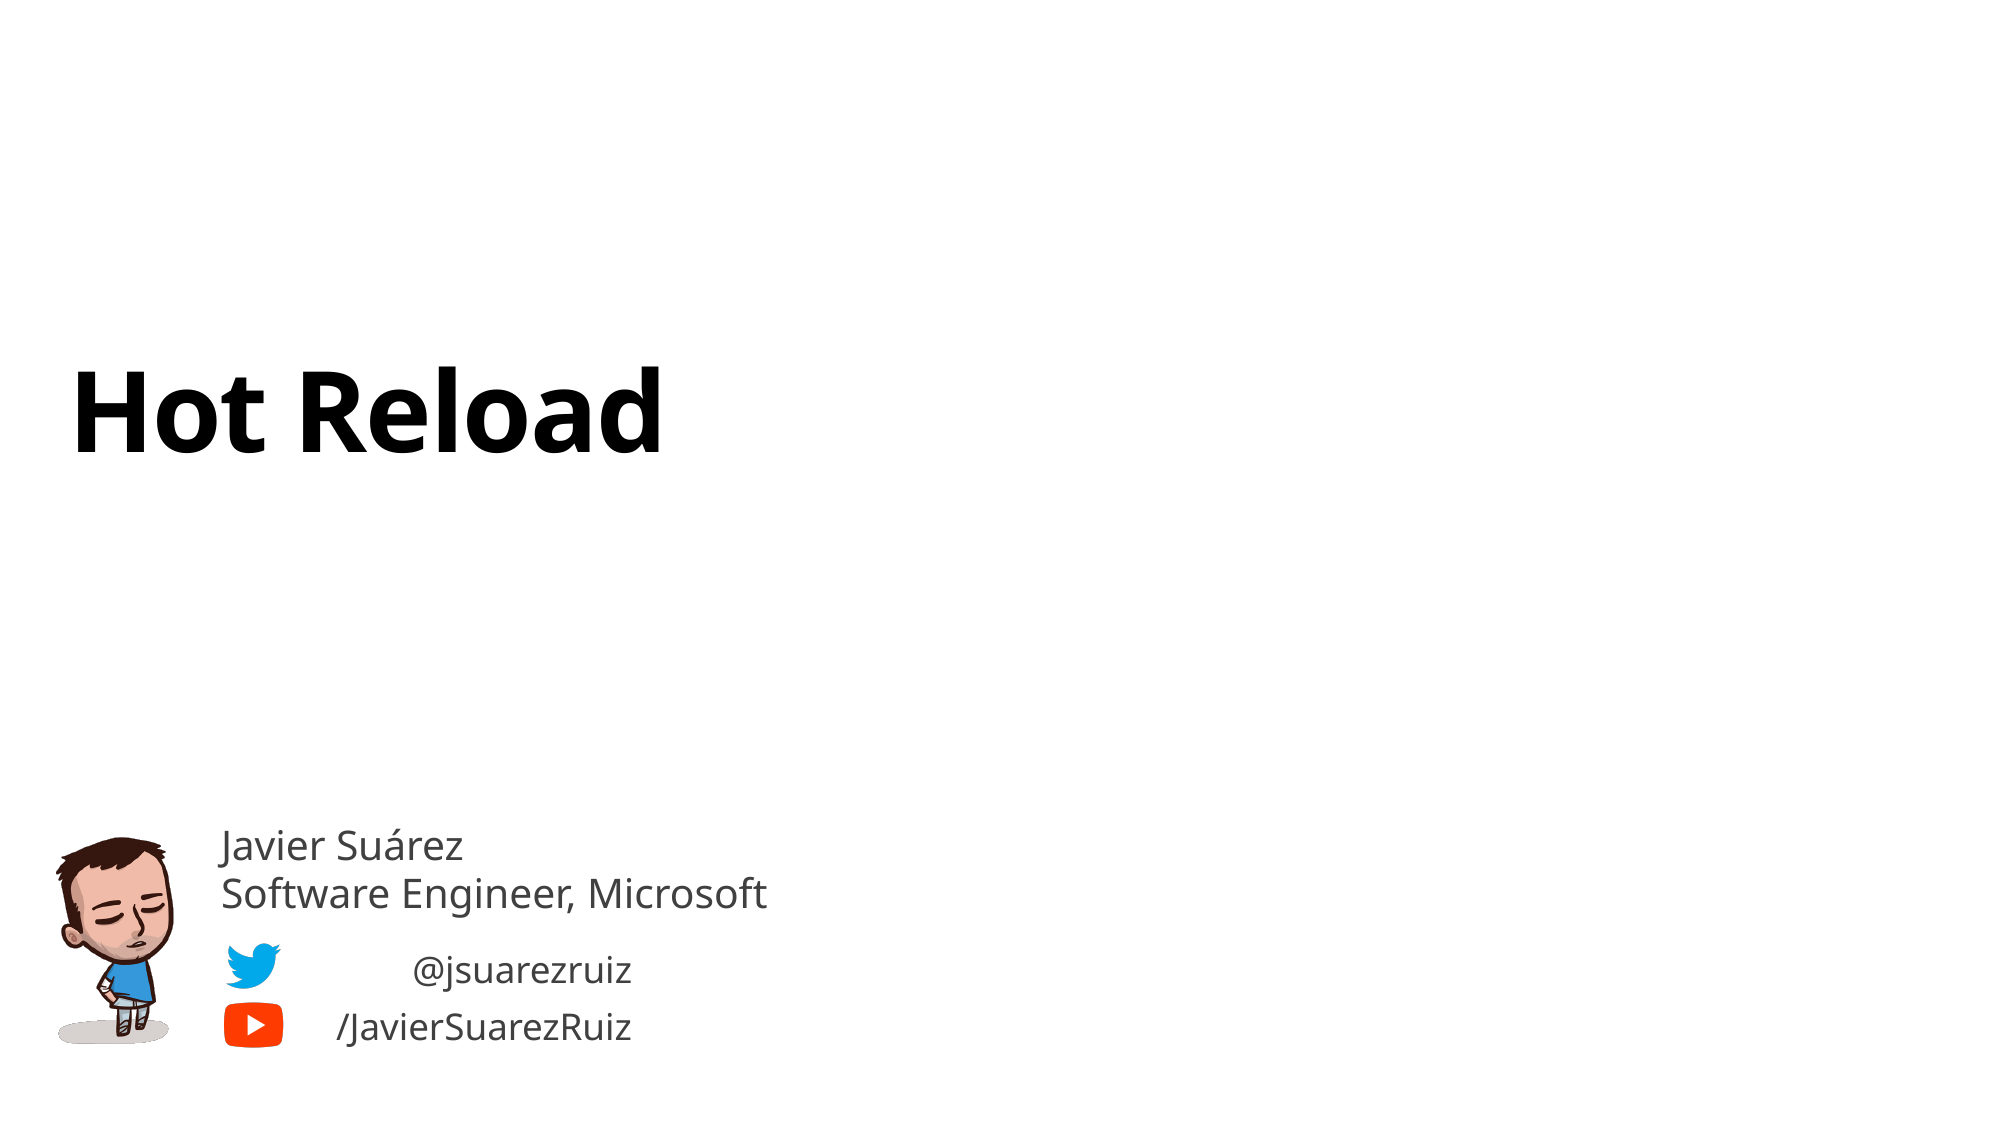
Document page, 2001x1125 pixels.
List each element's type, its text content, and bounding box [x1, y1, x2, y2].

text_box Javier Suárez Software Engineer, Microsoft [254, 816, 1197, 920]
title Hot Reload [44, 340, 1956, 636]
text_box @jsuarezruiz /JavierSuarezRuiz [254, 925, 647, 1056]
picture [0, 805, 289, 1074]
